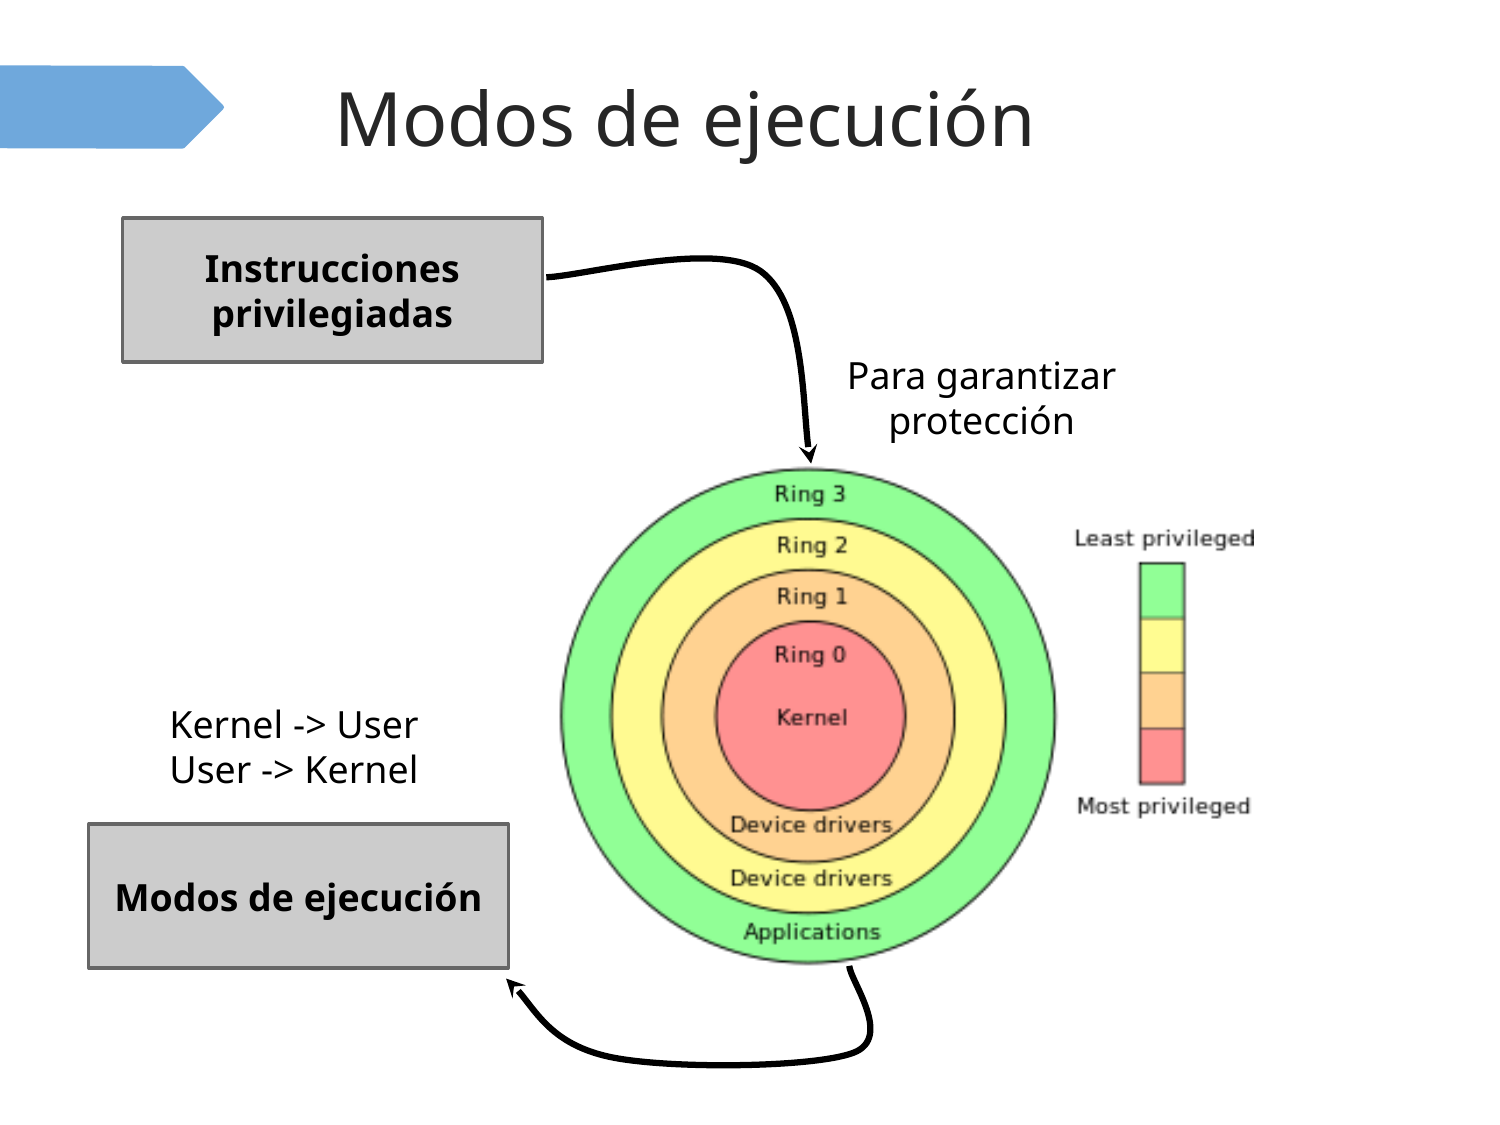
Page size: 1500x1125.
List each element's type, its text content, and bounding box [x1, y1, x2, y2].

text_box Instrucciones privilegiadas [122, 218, 543, 363]
text_box Modos de ejecución [88, 823, 509, 968]
picture [556, 465, 1255, 969]
title Modos de ejecución [319, 63, 1400, 274]
text_box [546, 258, 815, 464]
text_box Kernel -> User User -> Kernel [154, 686, 462, 876]
text_box Para garantizar protección [798, 336, 1166, 432]
text_box [506, 976, 871, 1066]
